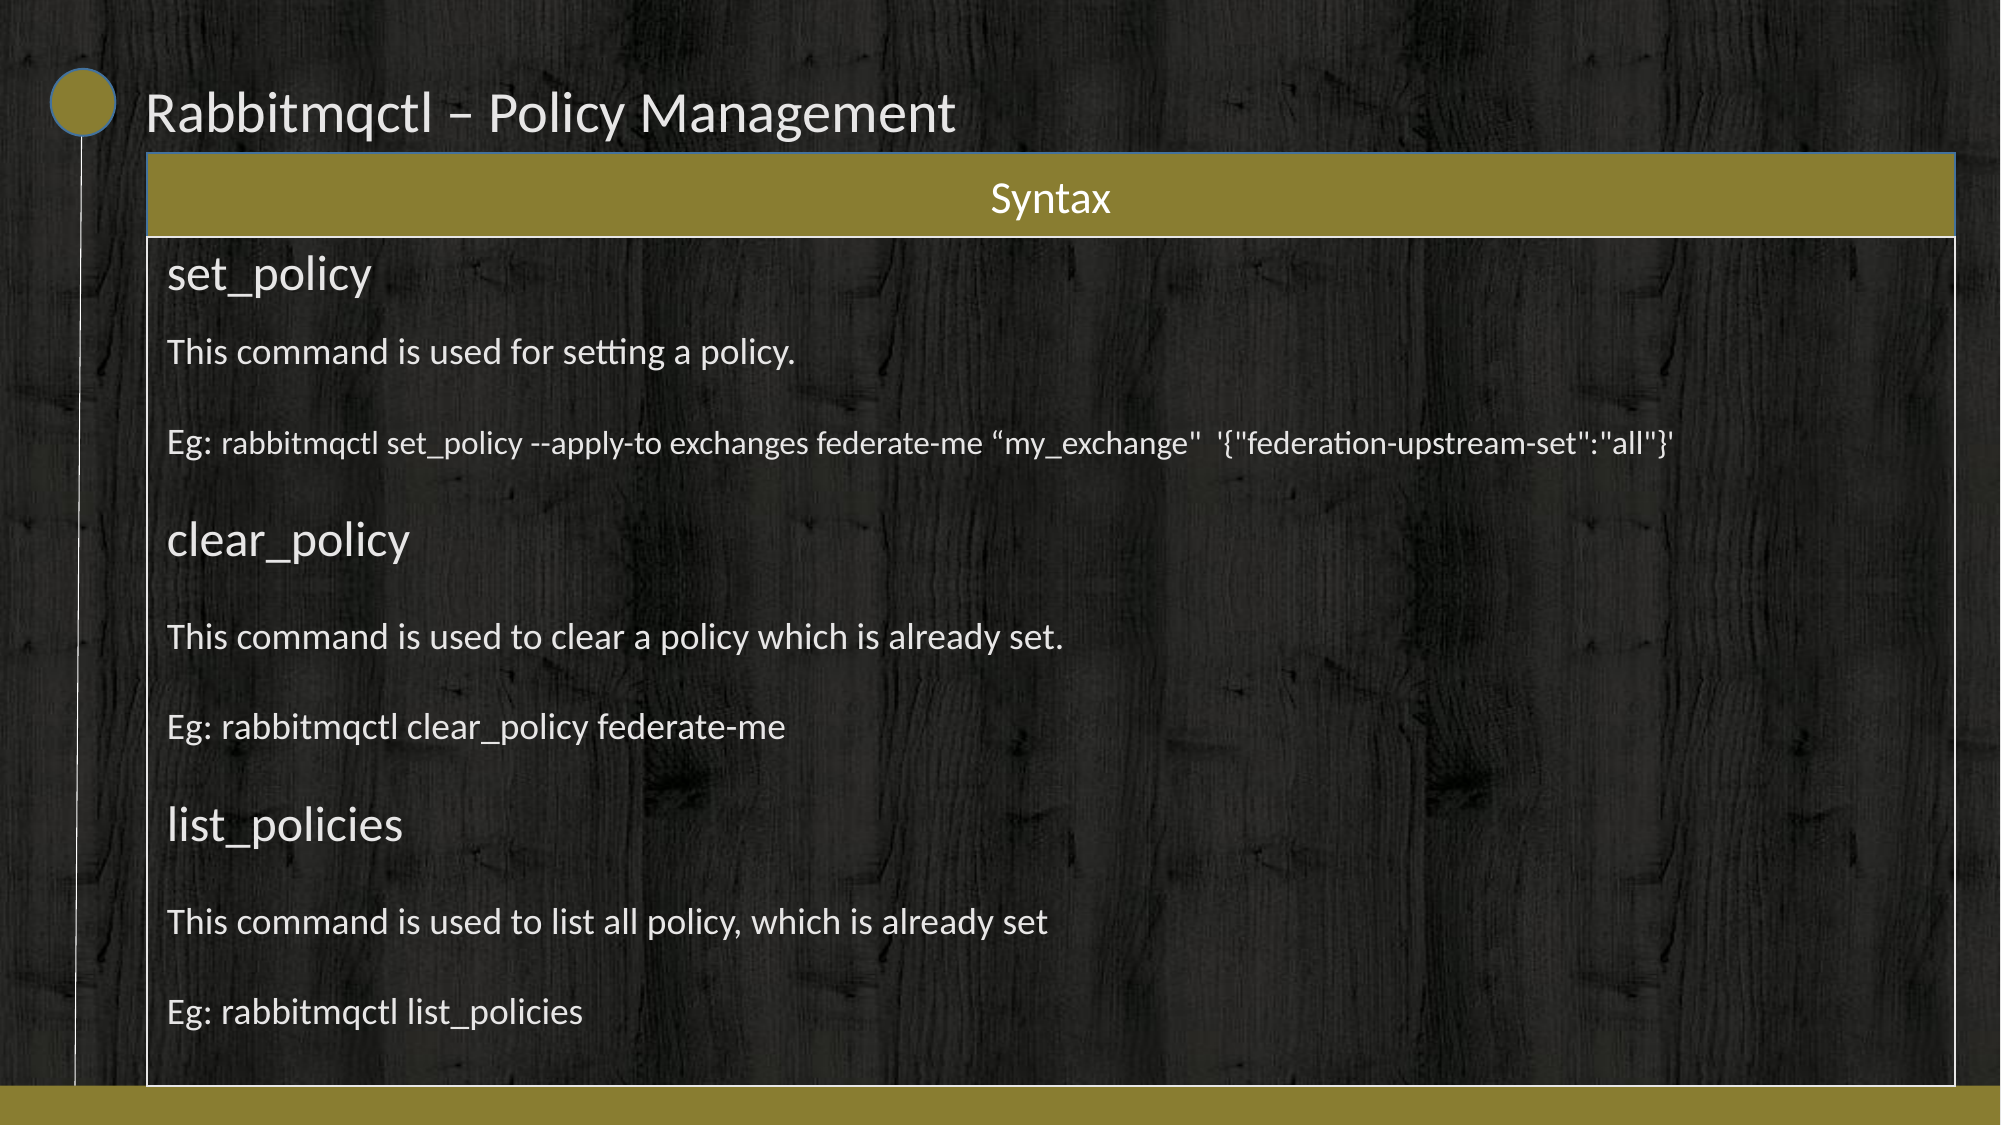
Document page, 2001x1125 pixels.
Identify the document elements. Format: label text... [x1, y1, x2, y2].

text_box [146, 152, 1961, 1086]
text_box [49, 67, 117, 137]
picture [0, 0, 2001, 1125]
text_box Rabbitmqctl – Policy Management [131, 67, 1793, 152]
text_box [0, 1085, 2000, 1125]
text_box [74, 127, 82, 1086]
